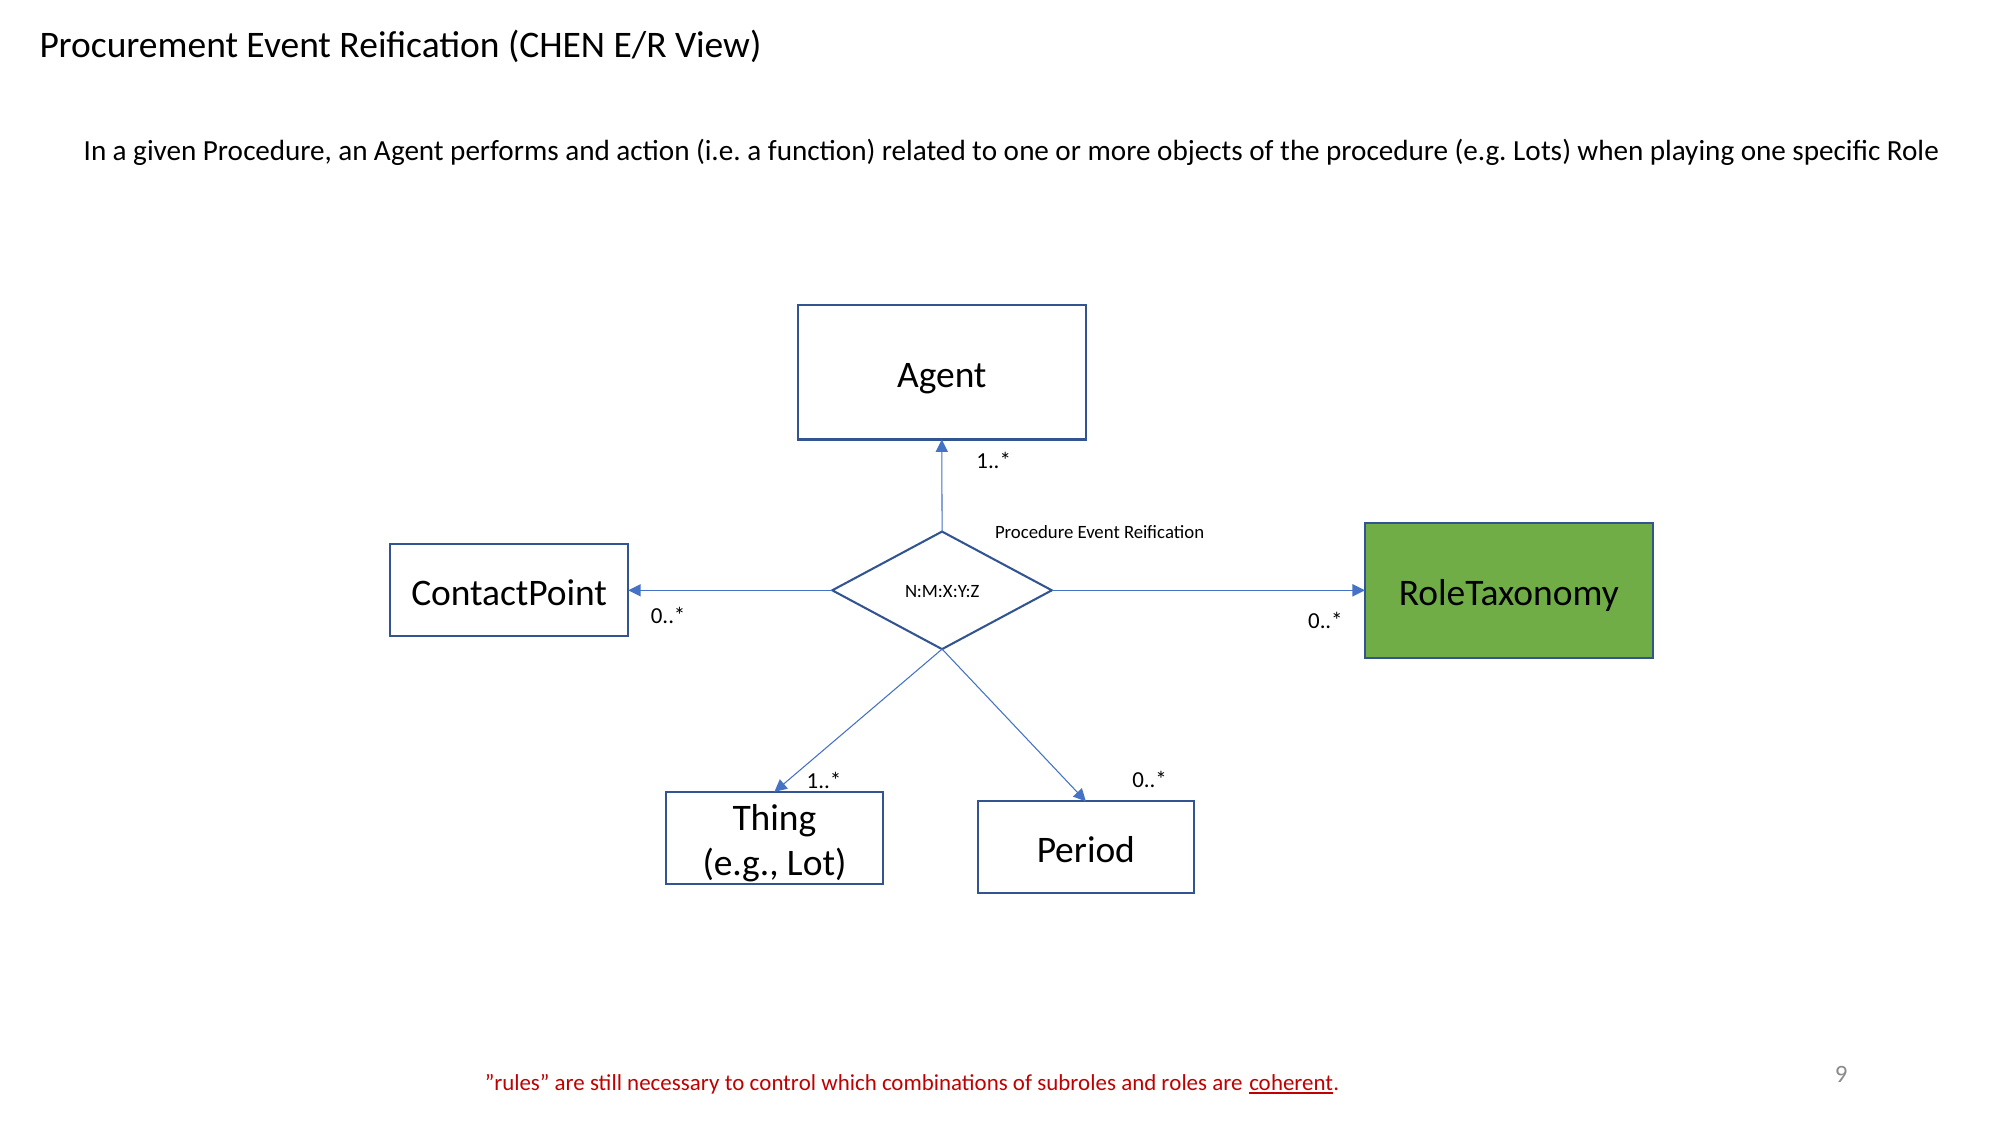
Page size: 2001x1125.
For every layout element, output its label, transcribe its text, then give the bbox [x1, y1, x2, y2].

text_box Thing (e.g., Lot) [665, 791, 884, 885]
text_box RoleTaxonomy [1364, 522, 1654, 659]
slide_number 9 [1412, 1042, 1863, 1103]
text_box 1..* [791, 792, 857, 801]
text_box Procedure Event Reification [980, 512, 1220, 551]
text_box ”rules” are still necessary to control which combinations of subroles and roles are coherent. [470, 1060, 1355, 1103]
text_box Period [977, 800, 1195, 894]
text_box N:M:X:Y:Z [830, 530, 1054, 649]
text_box Procurement Event Reification (CHEN E/R View) [24, 13, 777, 73]
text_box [942, 649, 1086, 802]
text_box 0..* [1117, 757, 1183, 800]
text_box Agent [797, 304, 1087, 441]
text_box 0..* [1293, 598, 1358, 641]
text_box In a given Procedure, an Agent performs and action (i.e. a function) related to one or more objects of the procedure (e.g. Lots) when playing one specific Role [68, 123, 1956, 174]
text_box 0..* [636, 593, 701, 636]
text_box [774, 649, 942, 792]
text_box 1..* [961, 438, 1027, 481]
text_box ContactPoint [389, 543, 629, 637]
